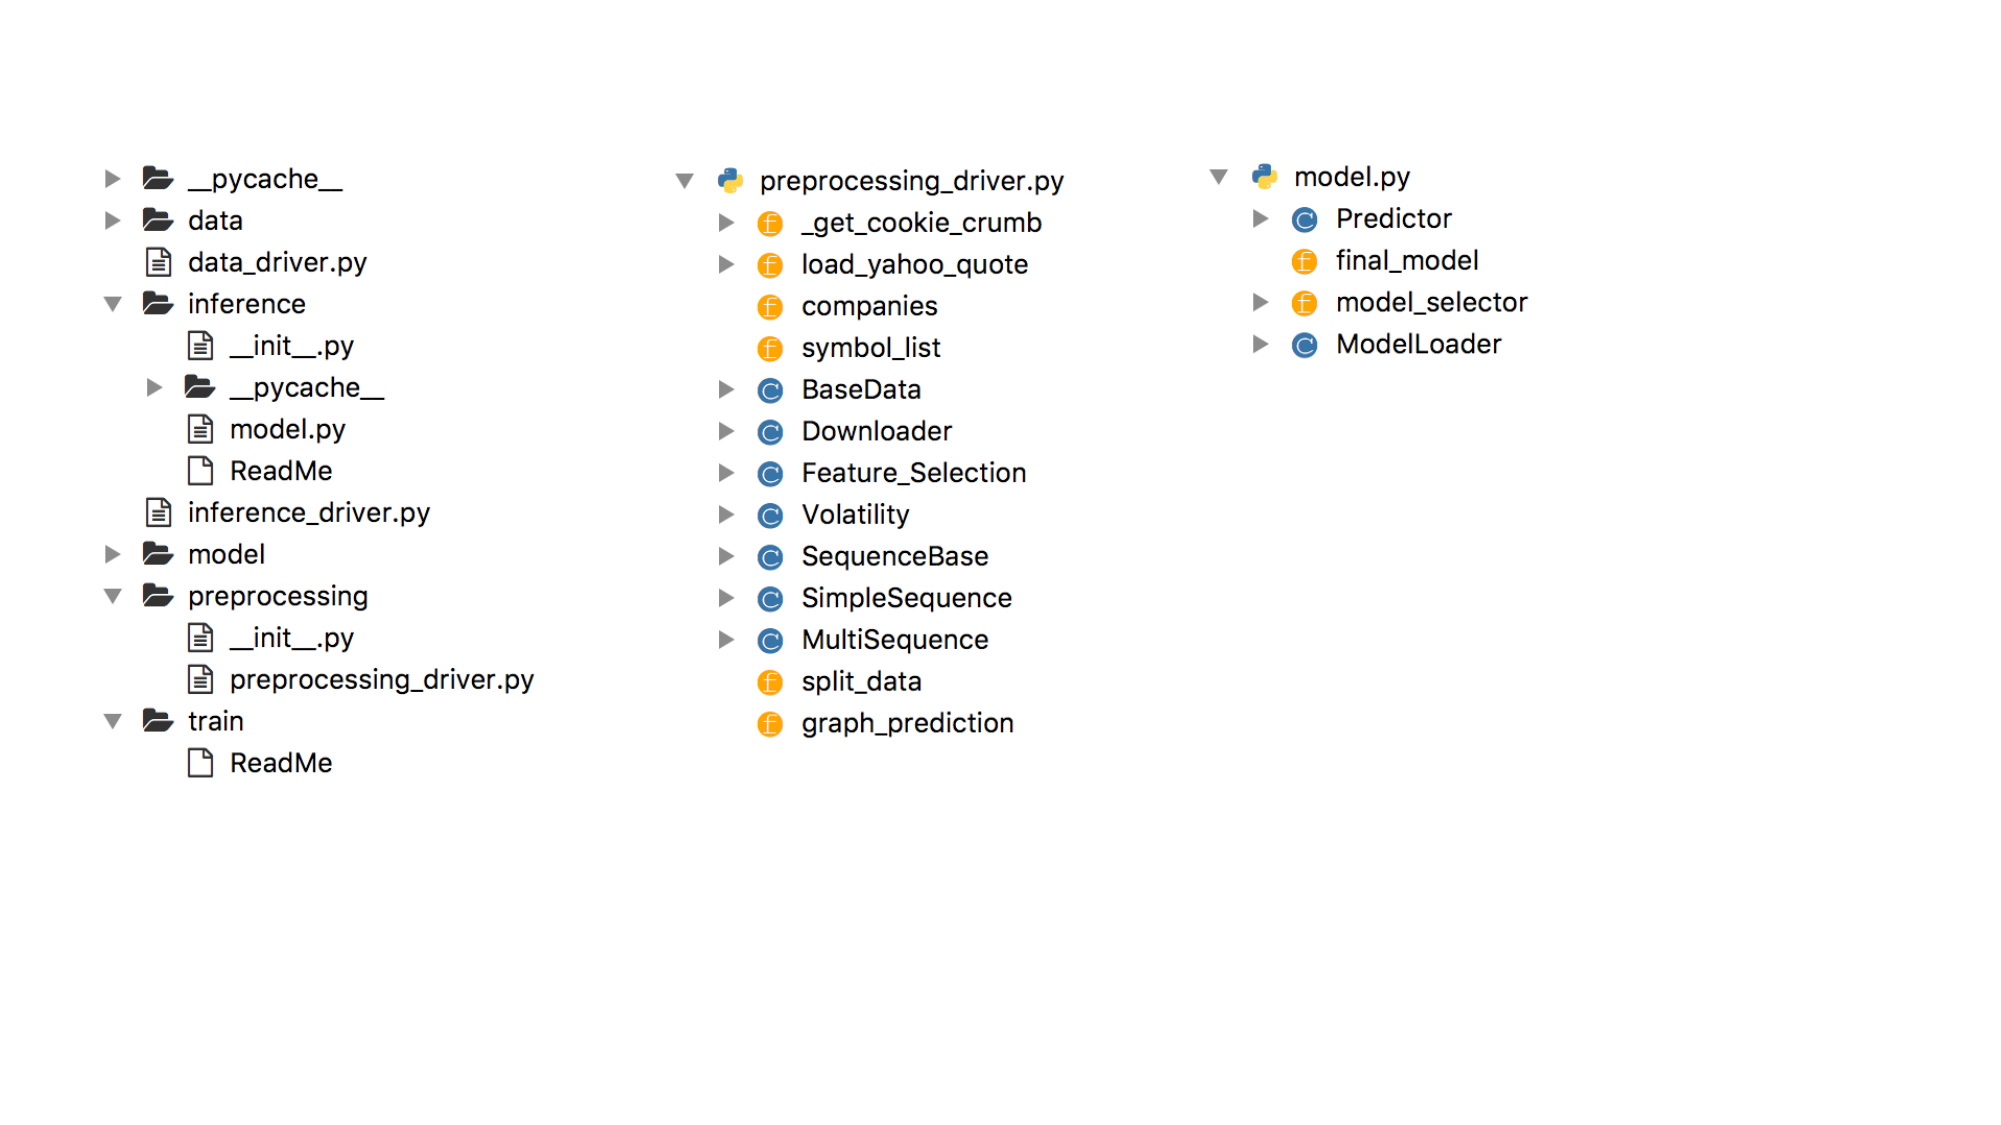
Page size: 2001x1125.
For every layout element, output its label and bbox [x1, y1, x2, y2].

picture [670, 160, 1075, 748]
picture [1202, 160, 1539, 369]
picture [96, 160, 543, 790]
